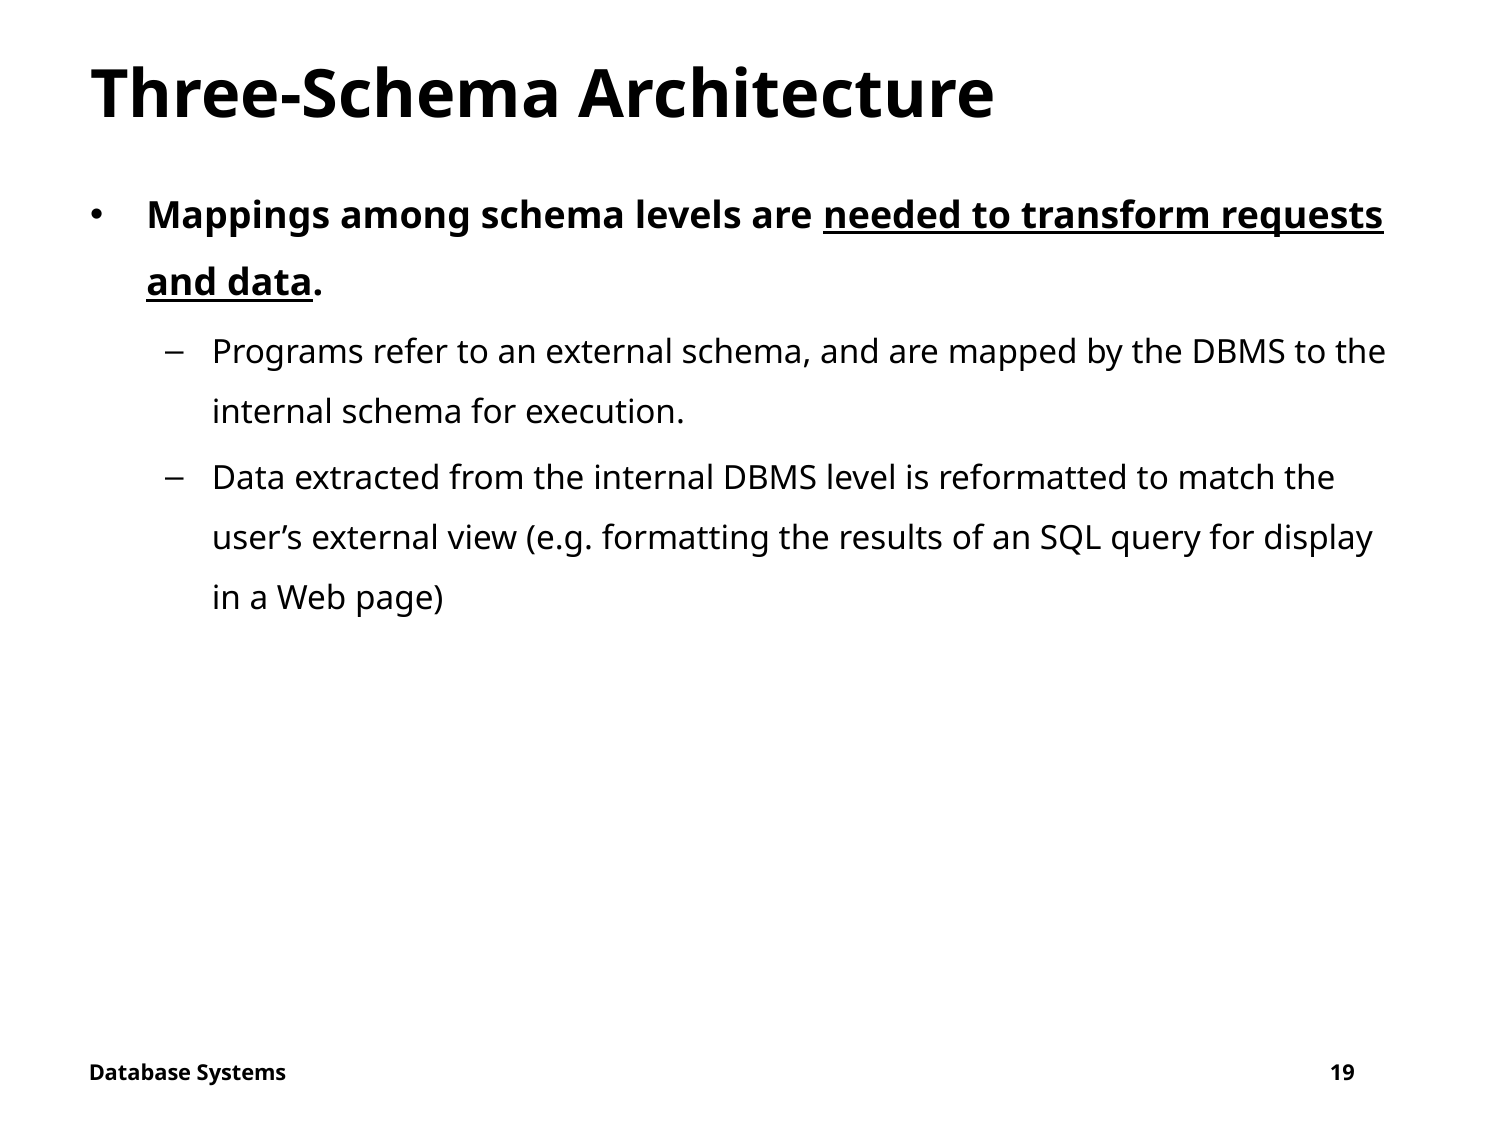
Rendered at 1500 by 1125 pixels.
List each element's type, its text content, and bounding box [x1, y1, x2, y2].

title Three-Schema Architecture [75, 45, 1425, 138]
list Mappings among schema levels are needed to transform requests and data. Programs refer to an external schema, and are mapped by the DBMS to the internal schema for execution. Data extracted from the internal DBMS level is reformatted to match the user’s external view (e.g. formatting the results of an SQL query for display in a Web page) [75, 160, 1425, 1035]
